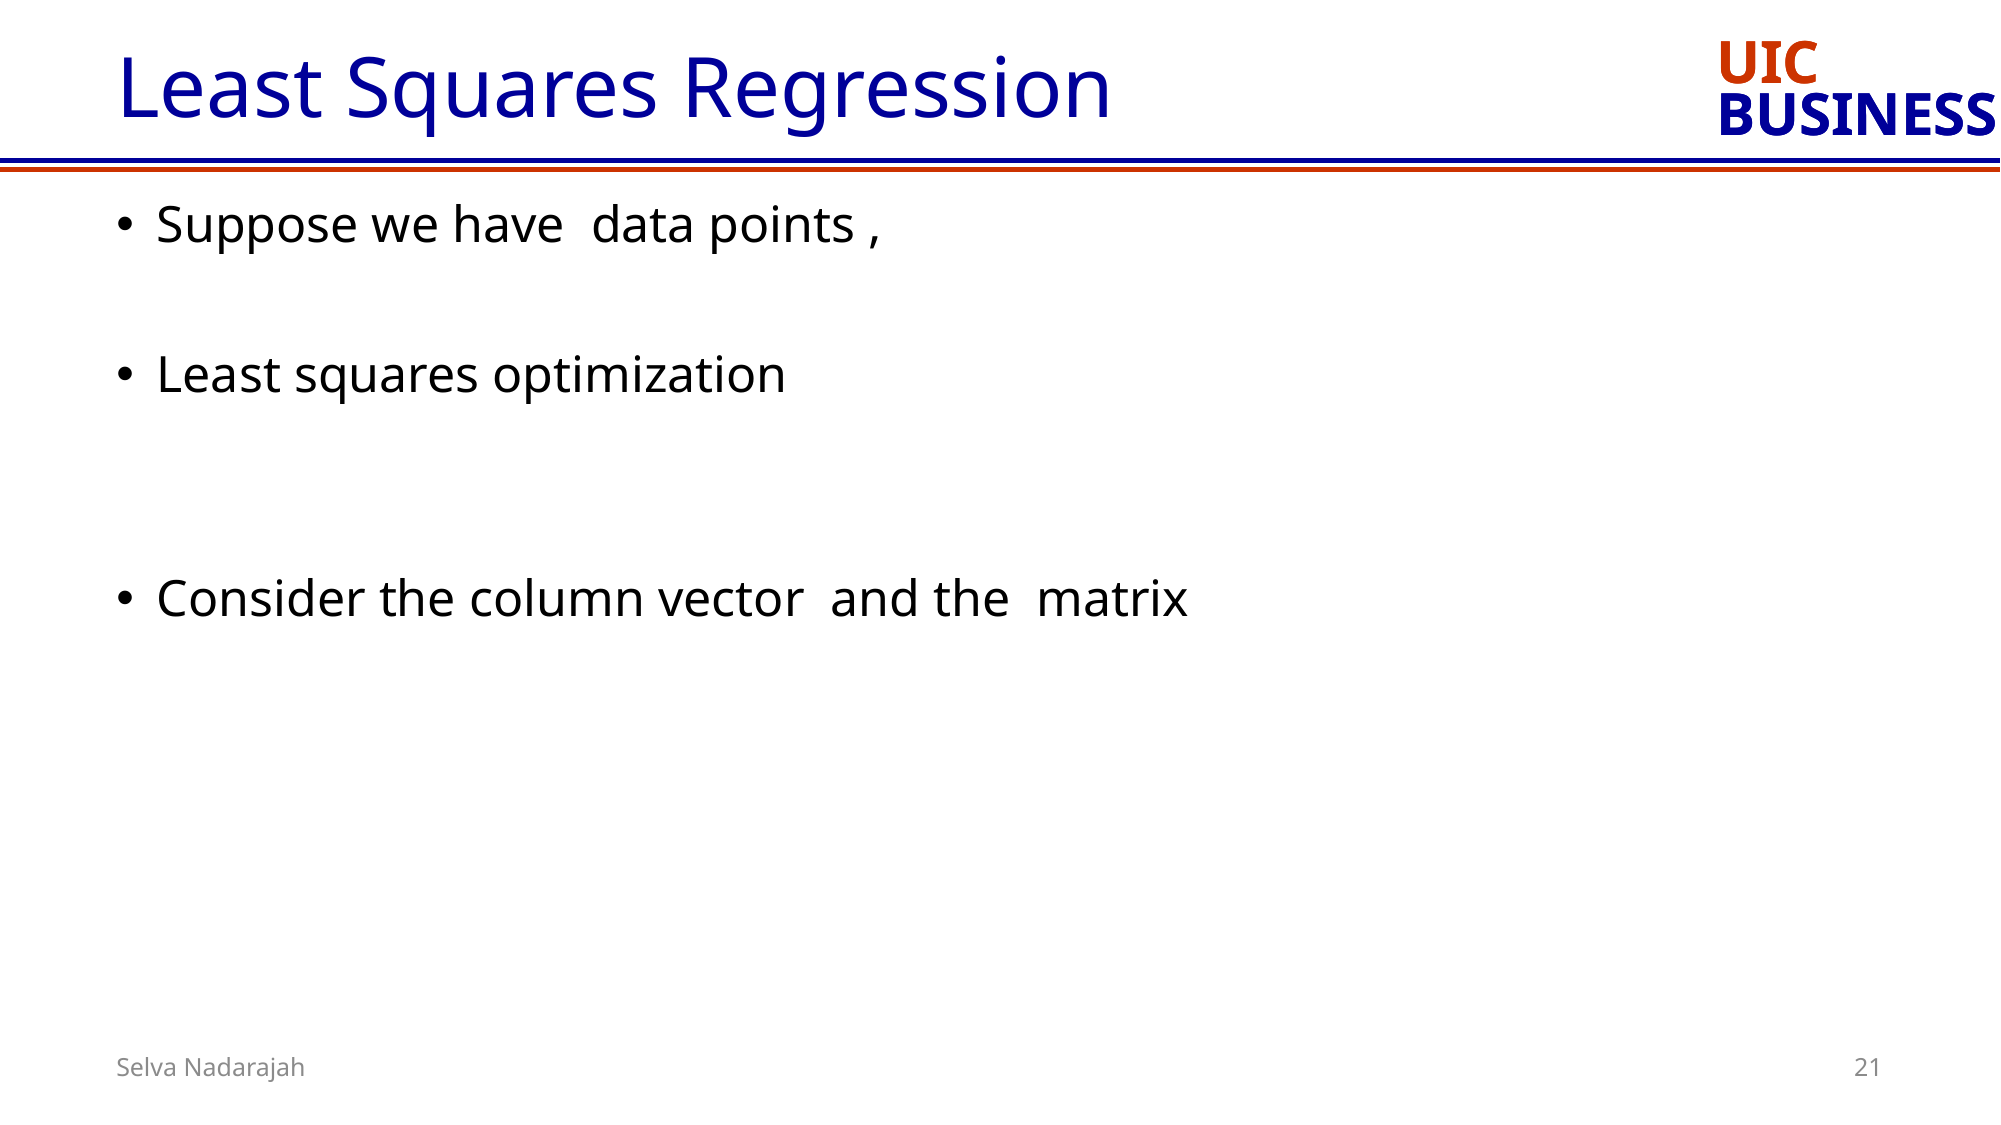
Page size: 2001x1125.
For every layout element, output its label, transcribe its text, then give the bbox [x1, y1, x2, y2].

footer Selva Nadarajah [101, 1038, 777, 1099]
slide_number 21 [1447, 1038, 1898, 1099]
title Least Squares Regression [101, 19, 1898, 161]
